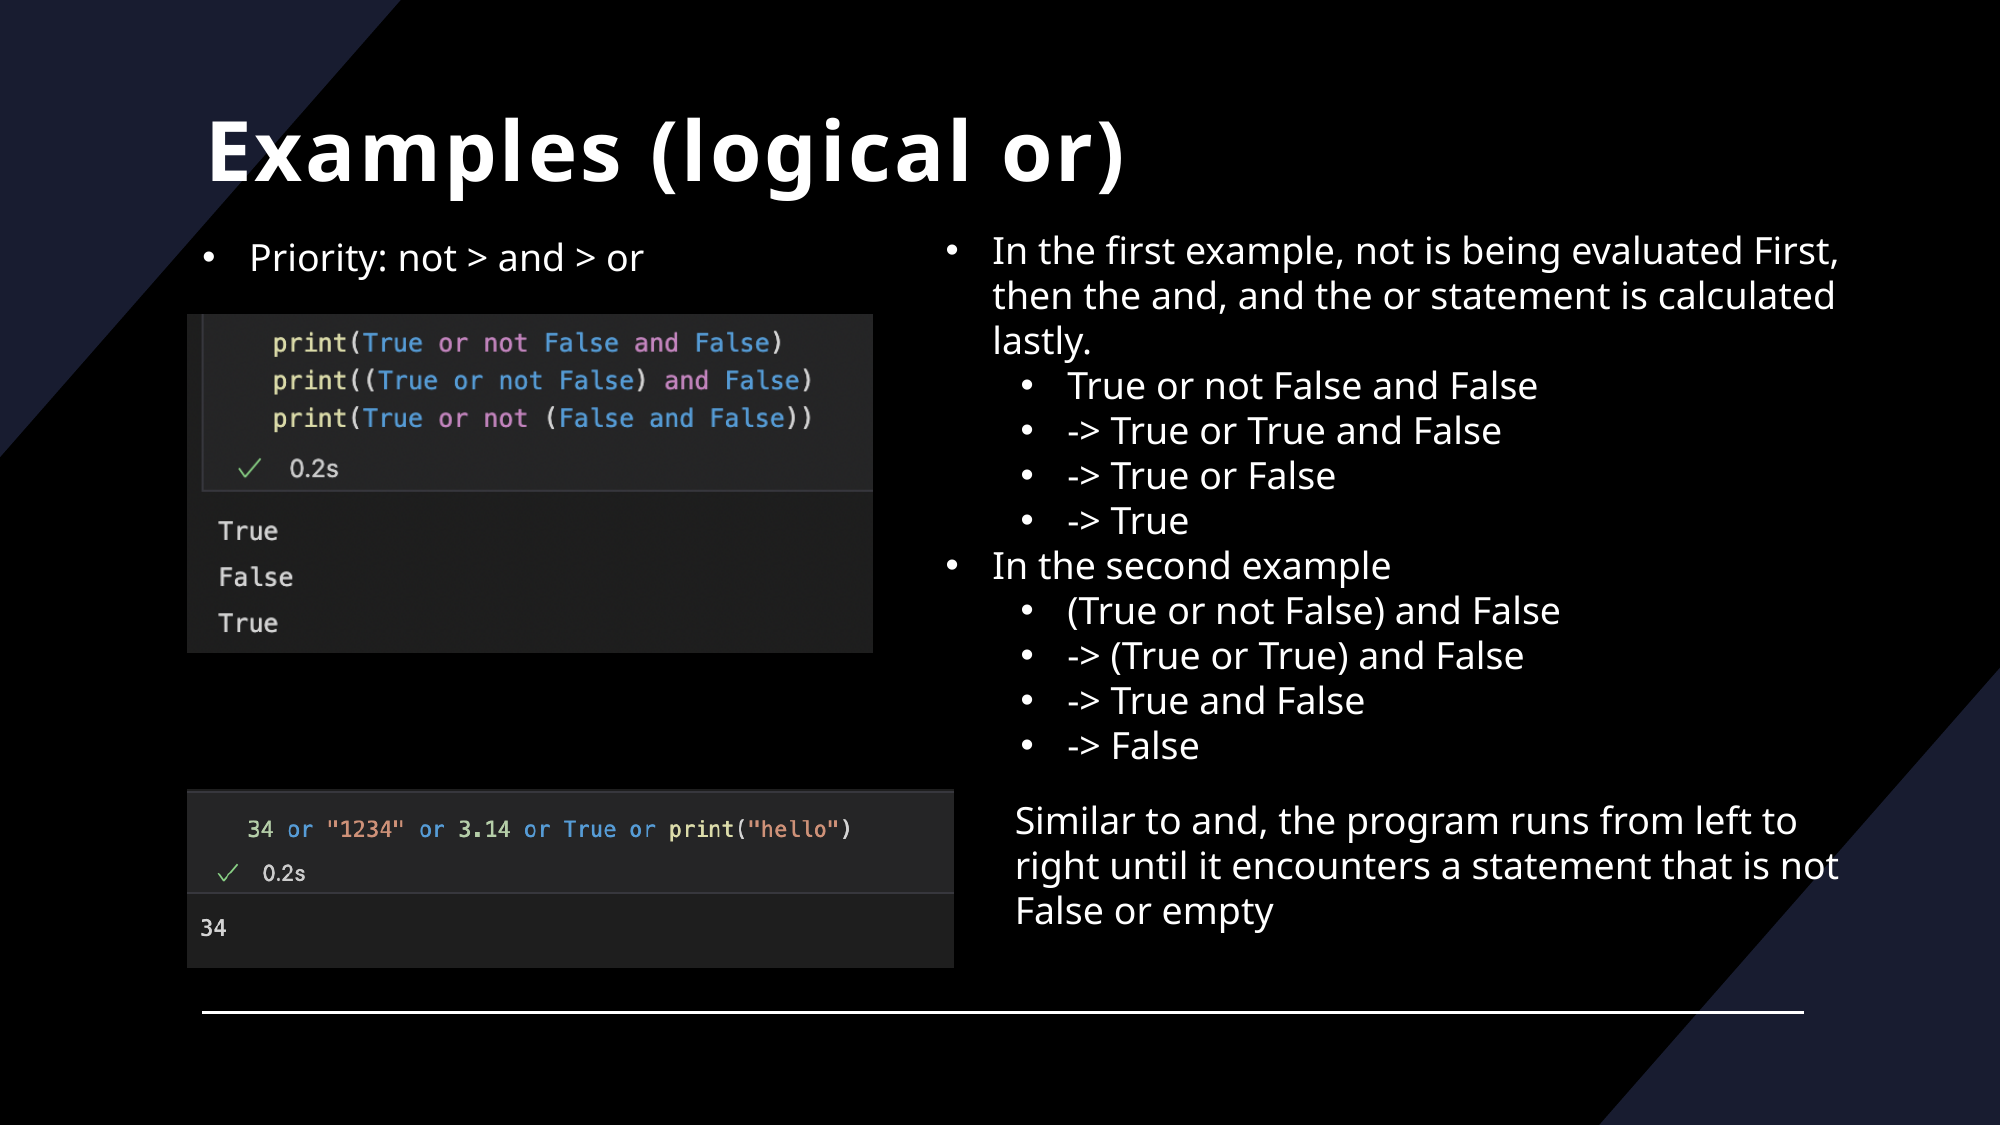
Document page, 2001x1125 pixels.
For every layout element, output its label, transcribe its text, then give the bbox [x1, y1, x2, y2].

title Examples (logical or) [187, 62, 1813, 220]
picture [187, 789, 954, 968]
text_box Priority: not > and > or [187, 226, 930, 287]
text_box In the first example, not is being evaluated First, then the and, and the or statement is calculated lastly. True or not False and False -> True or True and False -> True or False -> True In the second example (True or not False) and False -> (True or True) and False -> True and False -> False [930, 219, 1932, 775]
picture [187, 314, 873, 653]
text_box Similar to and, the program runs from left to right until it encounters a statement that is not False or empty [999, 789, 1899, 939]
